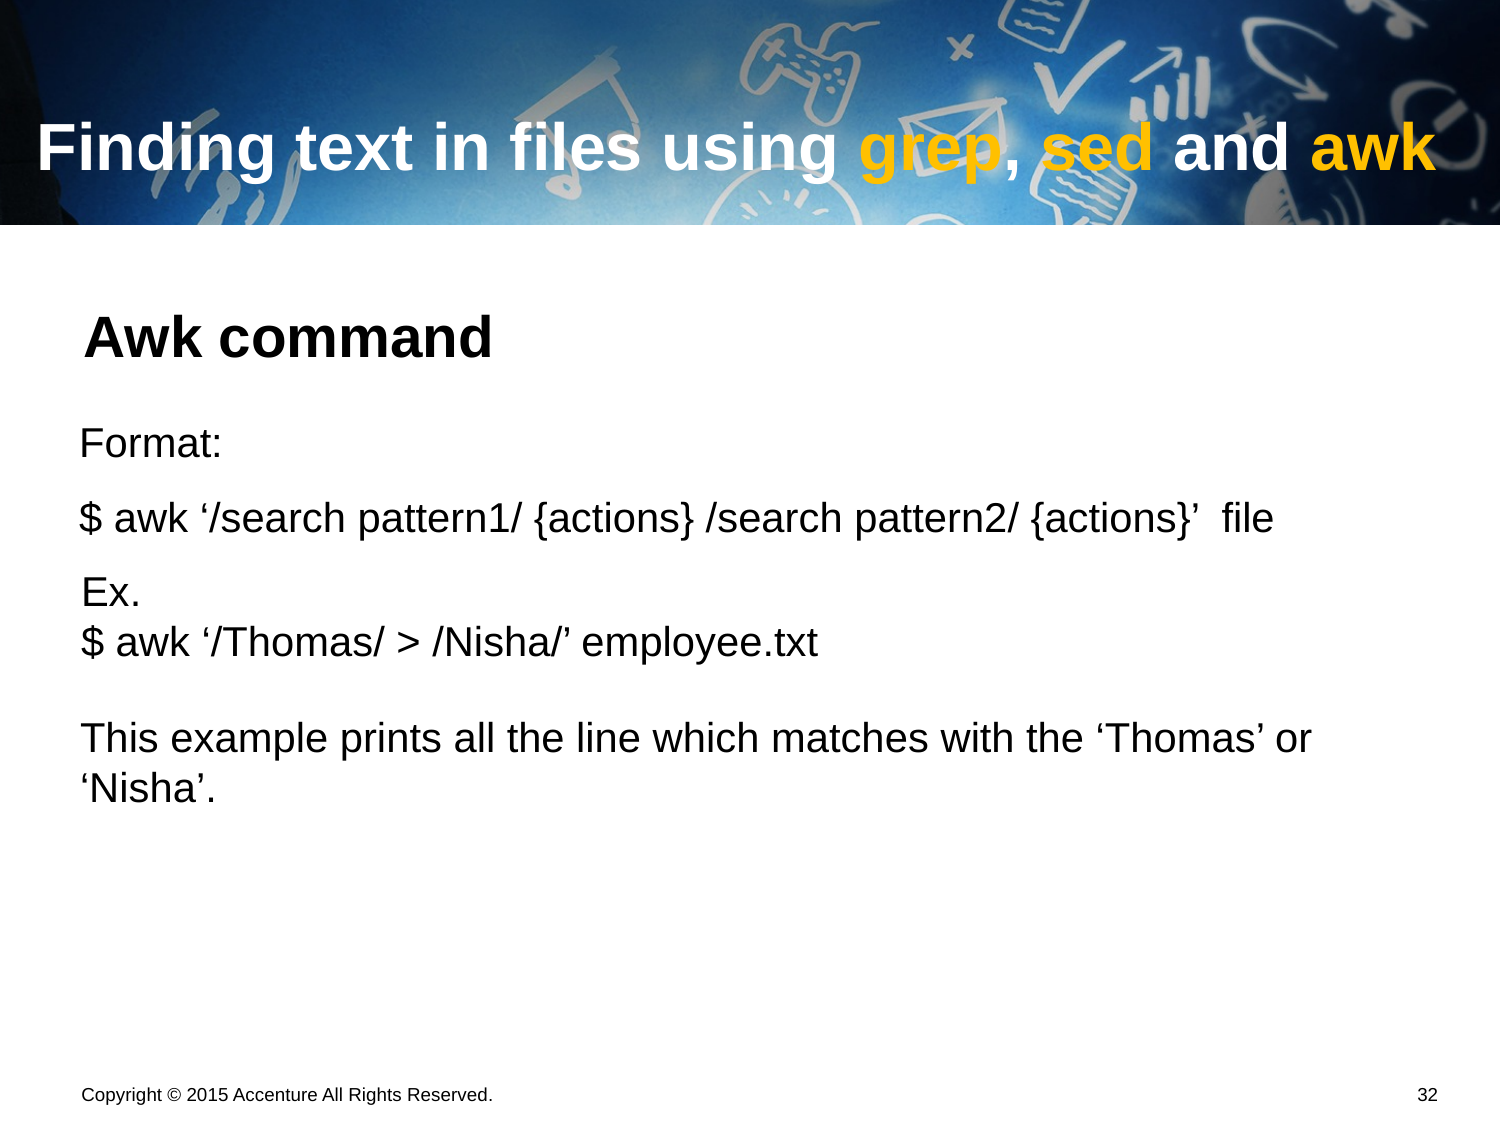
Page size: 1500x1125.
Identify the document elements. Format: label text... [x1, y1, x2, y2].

footer Copyright © 2015 Accenture All Rights Reserved. [65, 1036, 804, 1113]
picture [0, 0, 1500, 225]
text_box Ex. $ awk ‘/Thomas/ > /Nisha/’ employee.txt [66, 556, 1425, 672]
text_box Awk command [69, 305, 509, 377]
text_box Format: $ awk ‘/search pattern1/ {actions} /search pattern2/ {actions}’ file [64, 383, 1291, 549]
slide_number 31 [1174, 1067, 1454, 1114]
text_box This example prints all the line which matches with the ‘Thomas’ or ‘Nisha’. [65, 703, 1454, 818]
title Finding text in files using grep, sed and awk [21, 20, 1454, 194]
